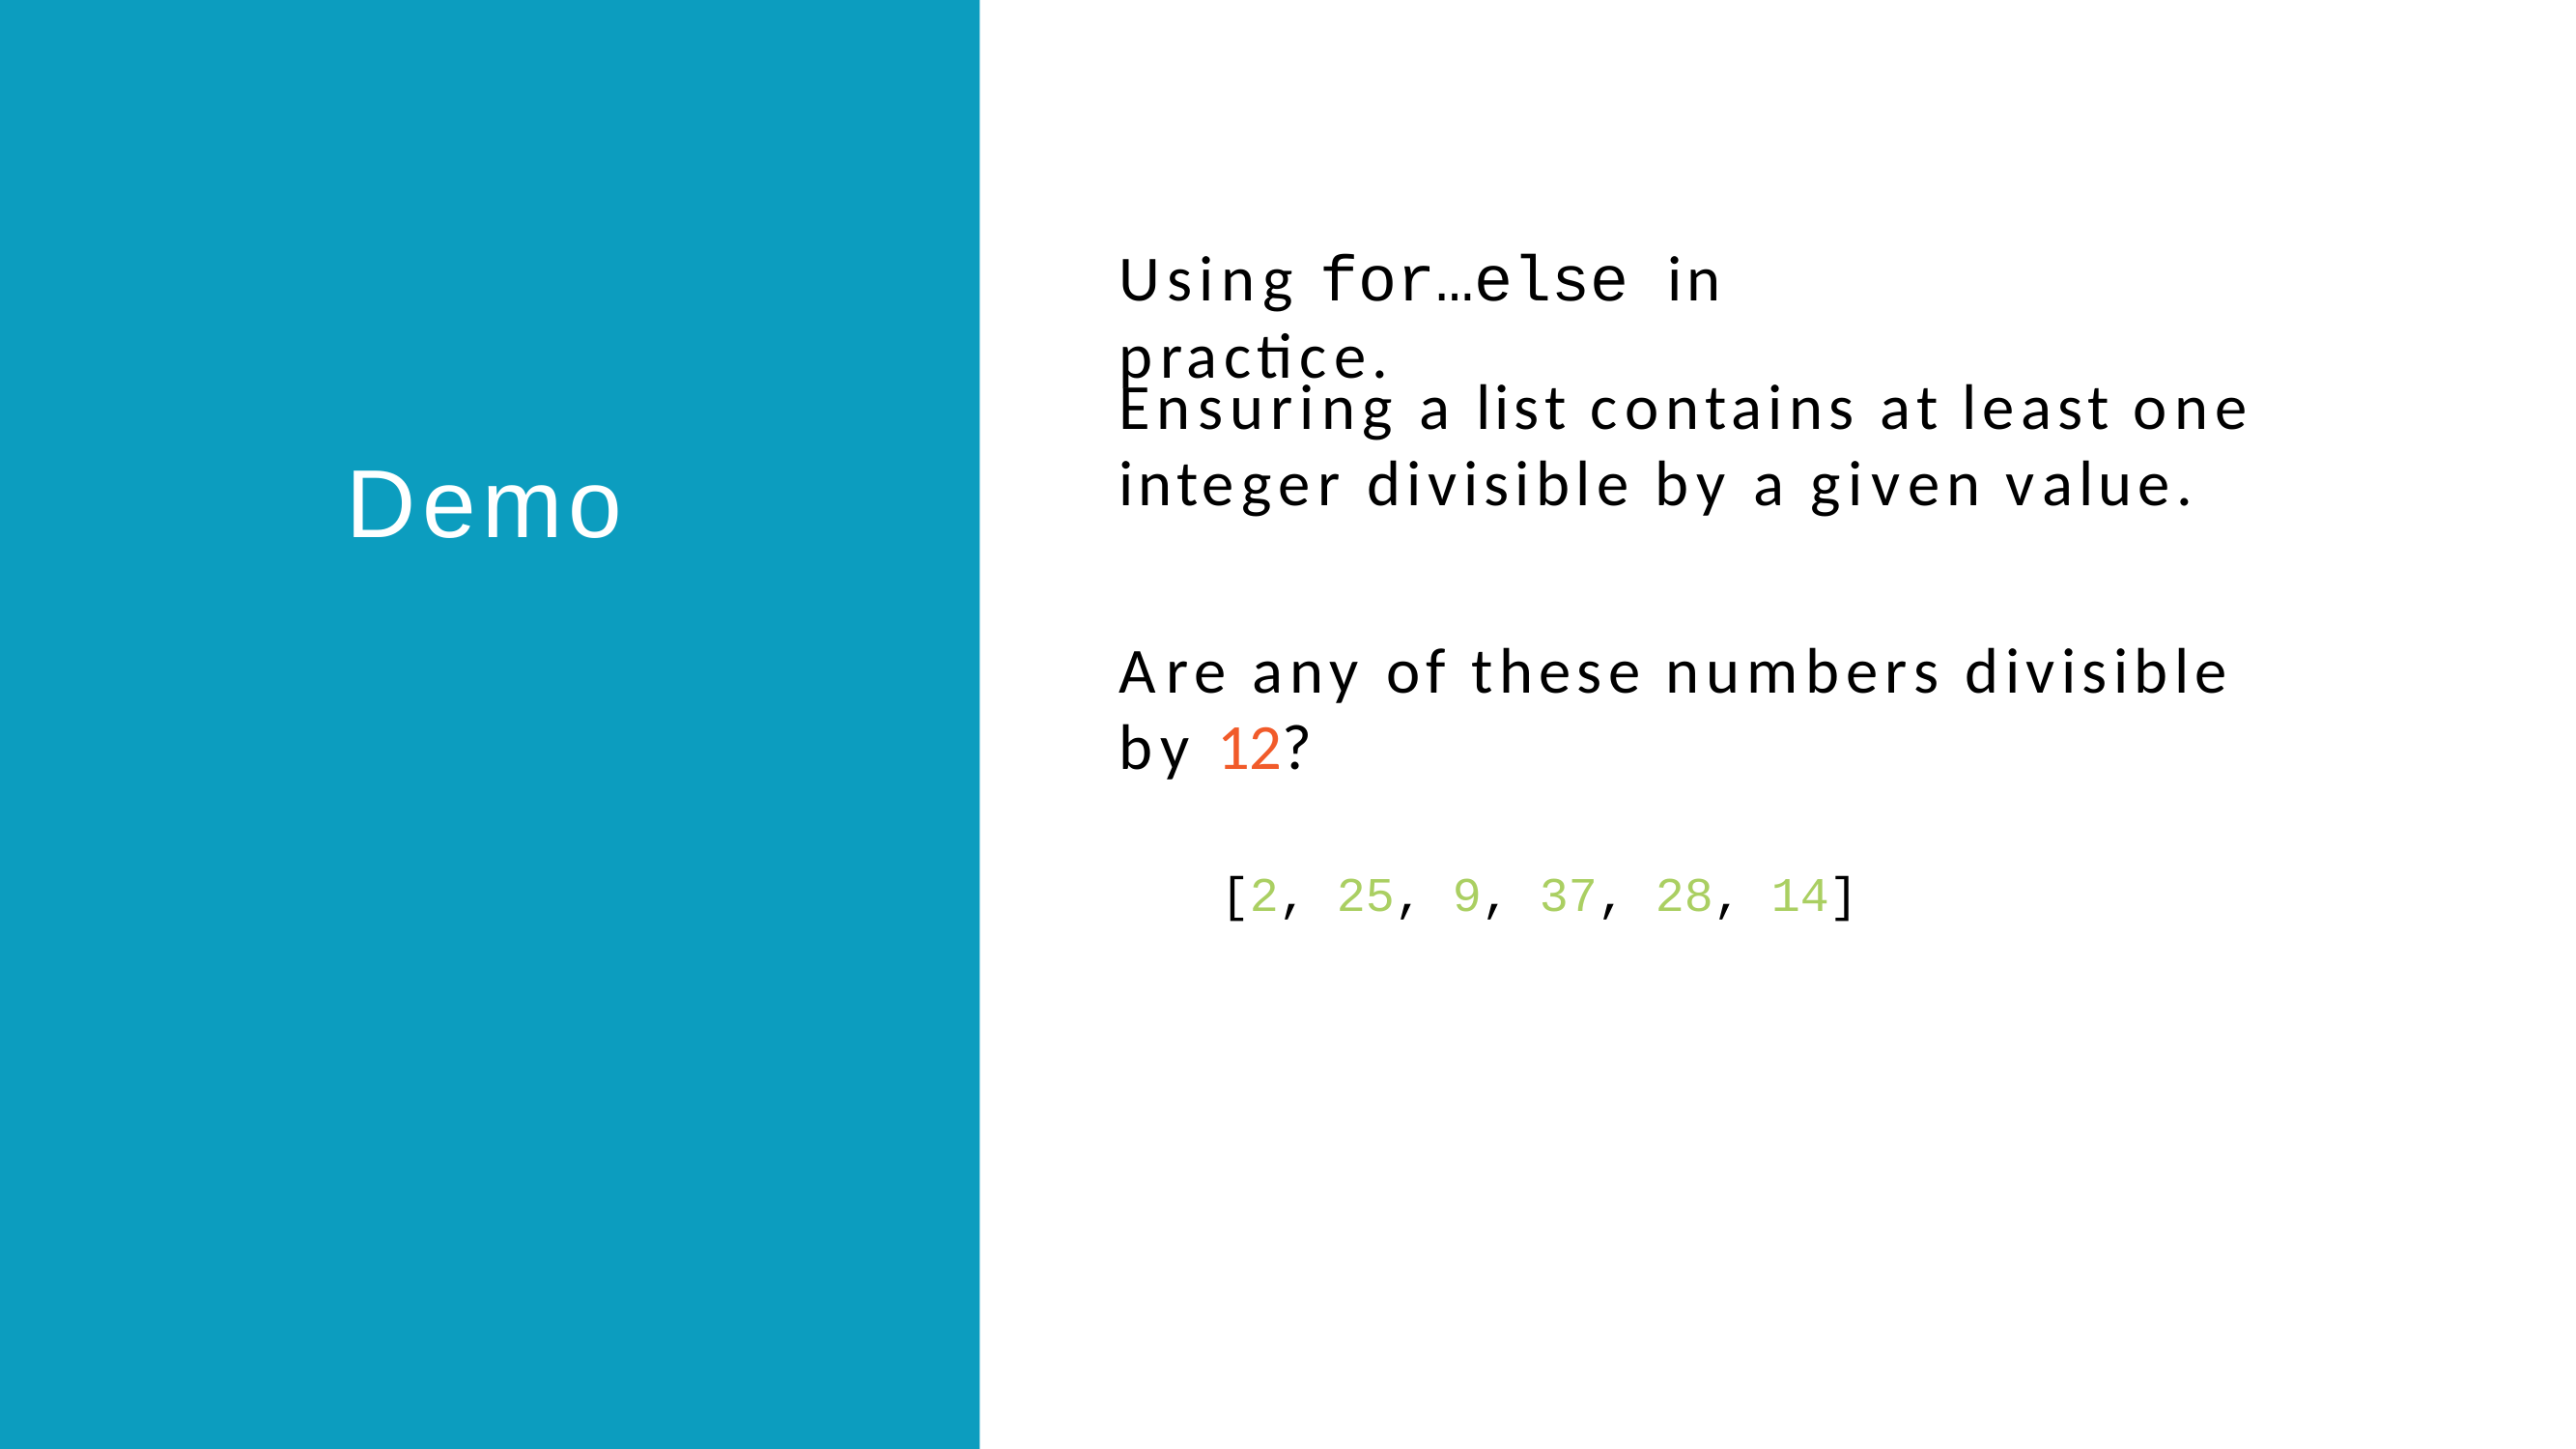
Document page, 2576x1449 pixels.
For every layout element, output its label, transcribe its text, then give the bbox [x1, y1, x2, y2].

text_box [0, 0, 980, 1449]
text_box Are any of these numbers divisible by 12? [2, 25, 9, 37, 28, 14] [1117, 629, 2242, 922]
text_box Ensuring a list contains at least one integer divisible by a given value. [1117, 365, 2264, 520]
text_box Demo [344, 440, 635, 556]
text_box Using for…else in practice. [1117, 236, 2008, 365]
